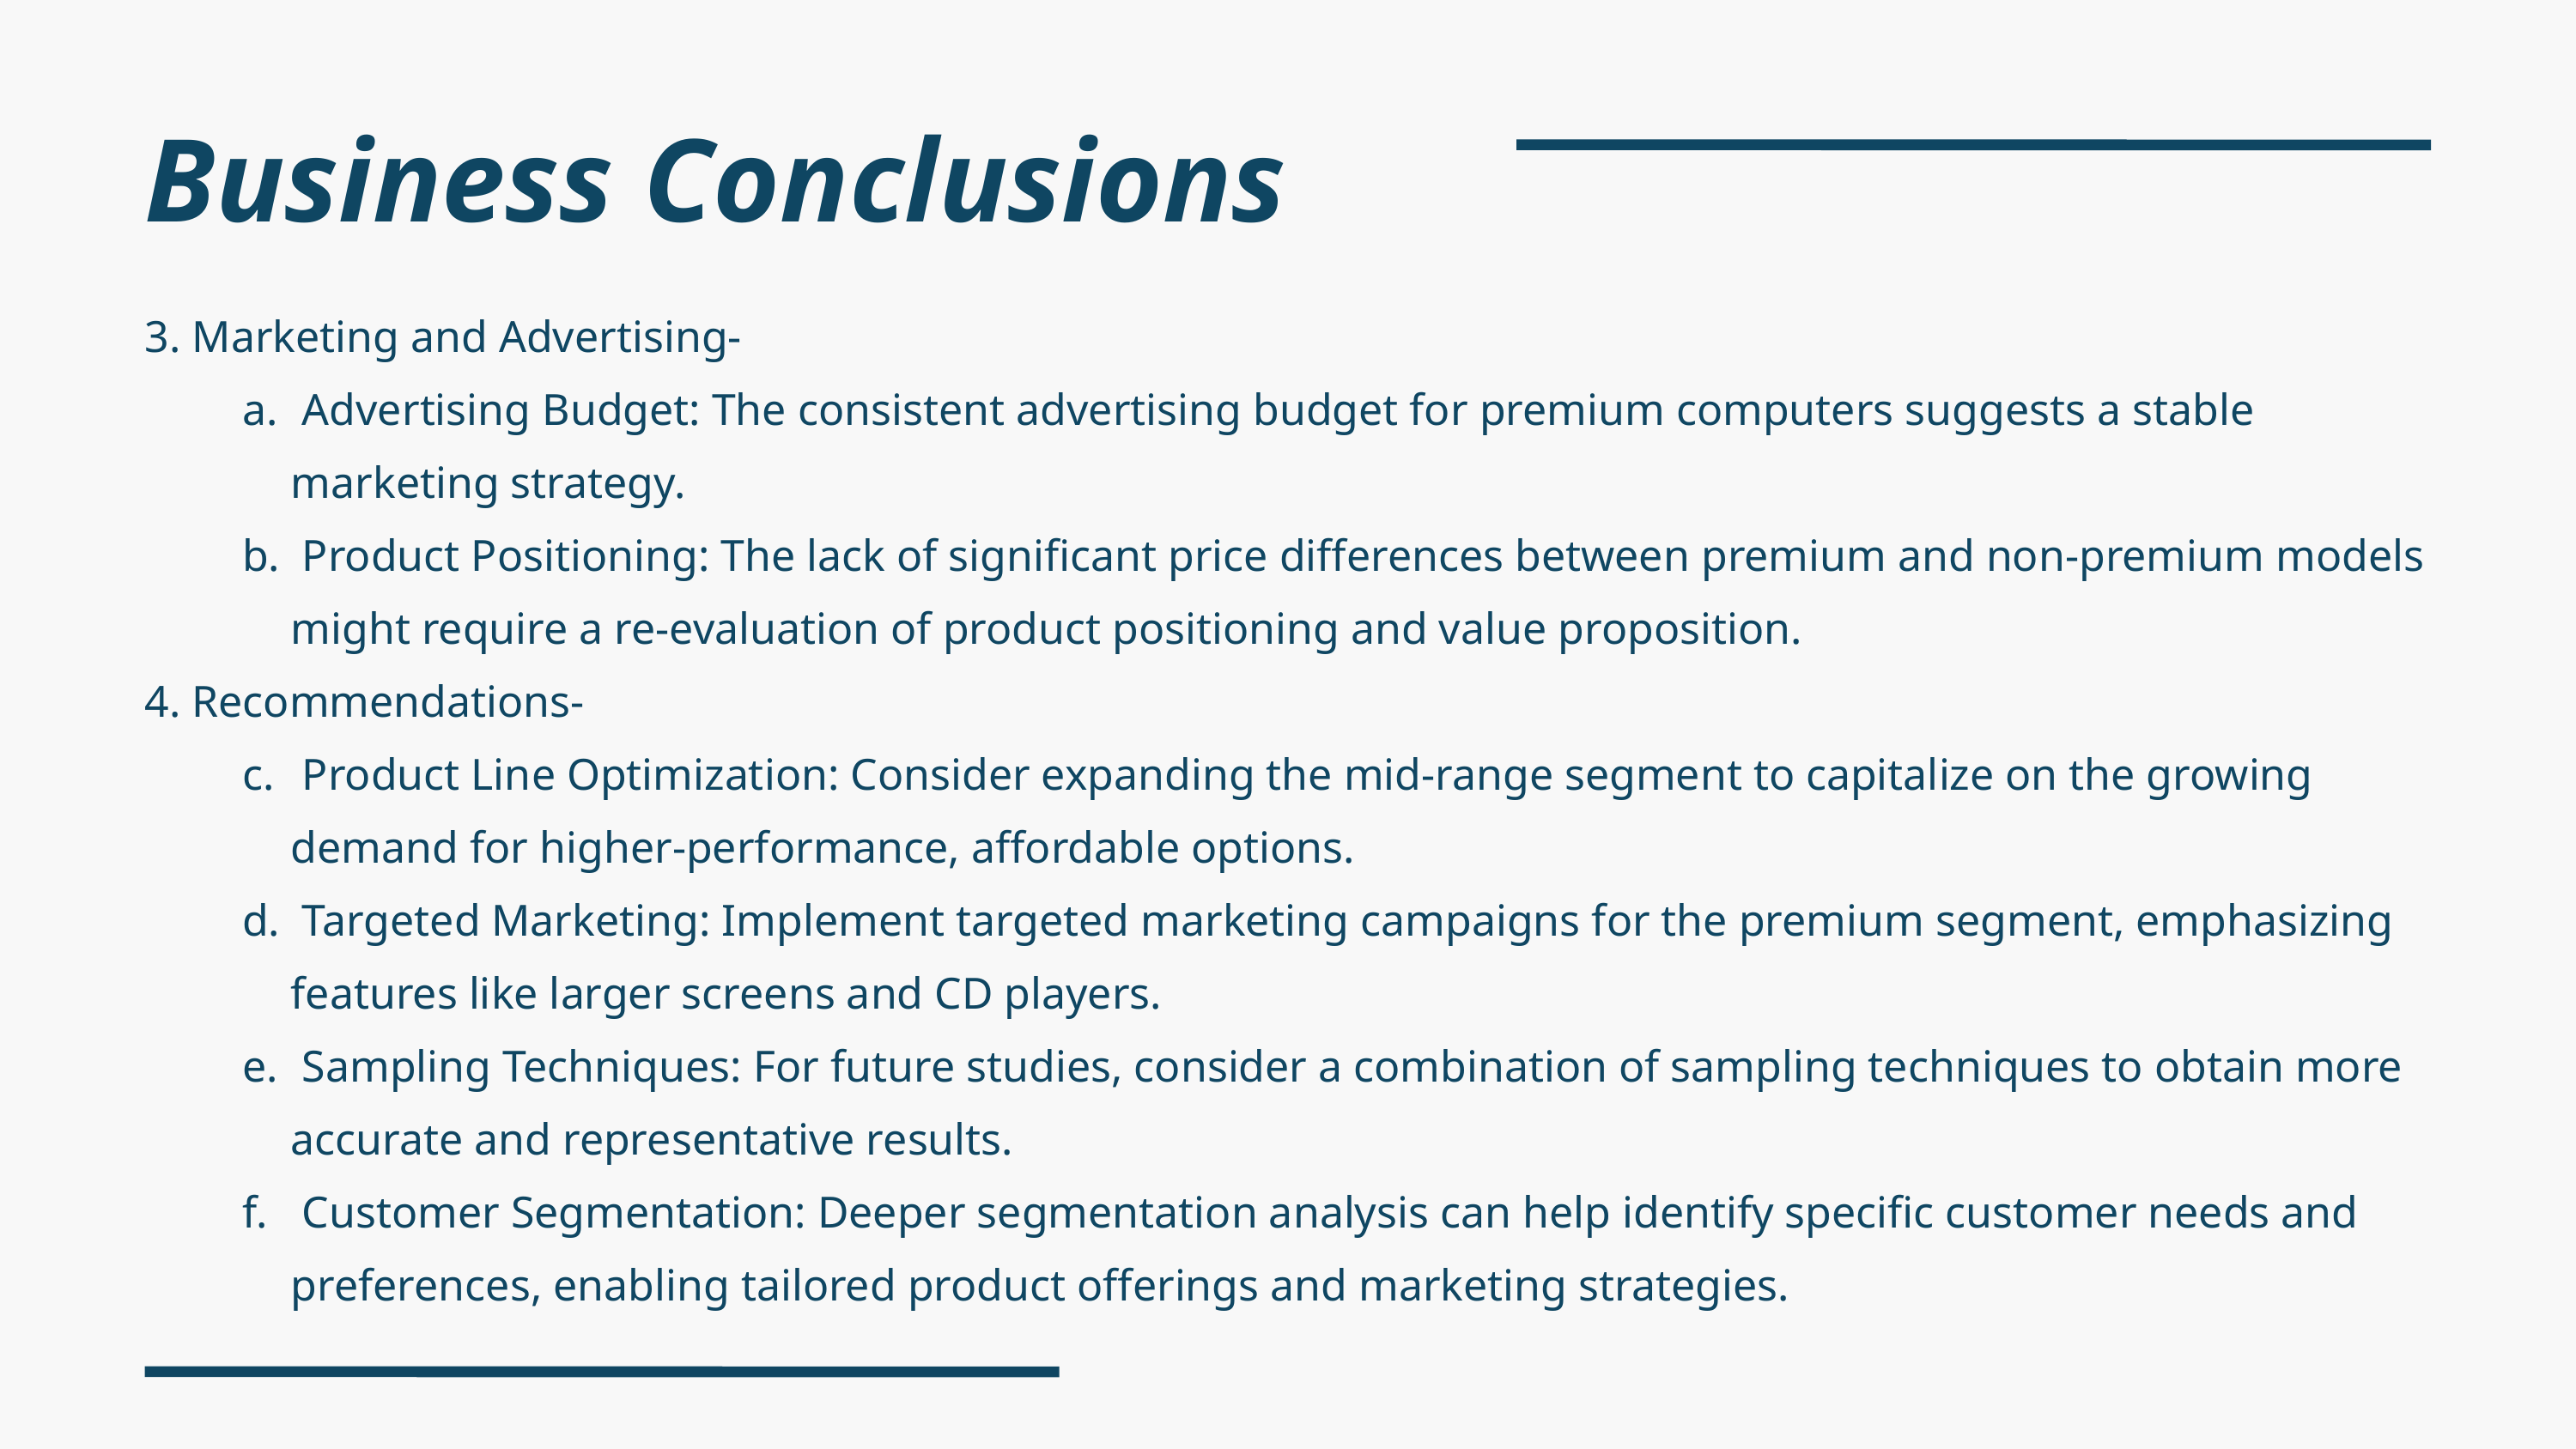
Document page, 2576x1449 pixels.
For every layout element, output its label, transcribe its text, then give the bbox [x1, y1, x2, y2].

text_box Business Conclusions [144, 84, 1480, 246]
text_box 3. Marketing and Advertising- Advertising Budget: The consistent advertising budget for premium computers suggests a stable marketing strategy. Product Positioning: The lack of significant price differences between premium and non-premium models might require a re-evaluation of product positioning and value proposition. 4. Recommendations- Product Line Optimization: Consider expanding the mid-range segment to capitalize on the growing demand for higher-performance, affordable options. Targeted Marketing: Implement targeted marketing campaigns for the premium segment, emphasizing features like larger screens and CD players. Sampling Techniques: For future studies, consider a combination of sampling techniques to obtain more accurate and representative results. Customer Segmentation: Deeper segmentation analysis can help identify specific customer needs and preferences, enabling tailored product offerings and marketing strategies. [144, 288, 2432, 1310]
